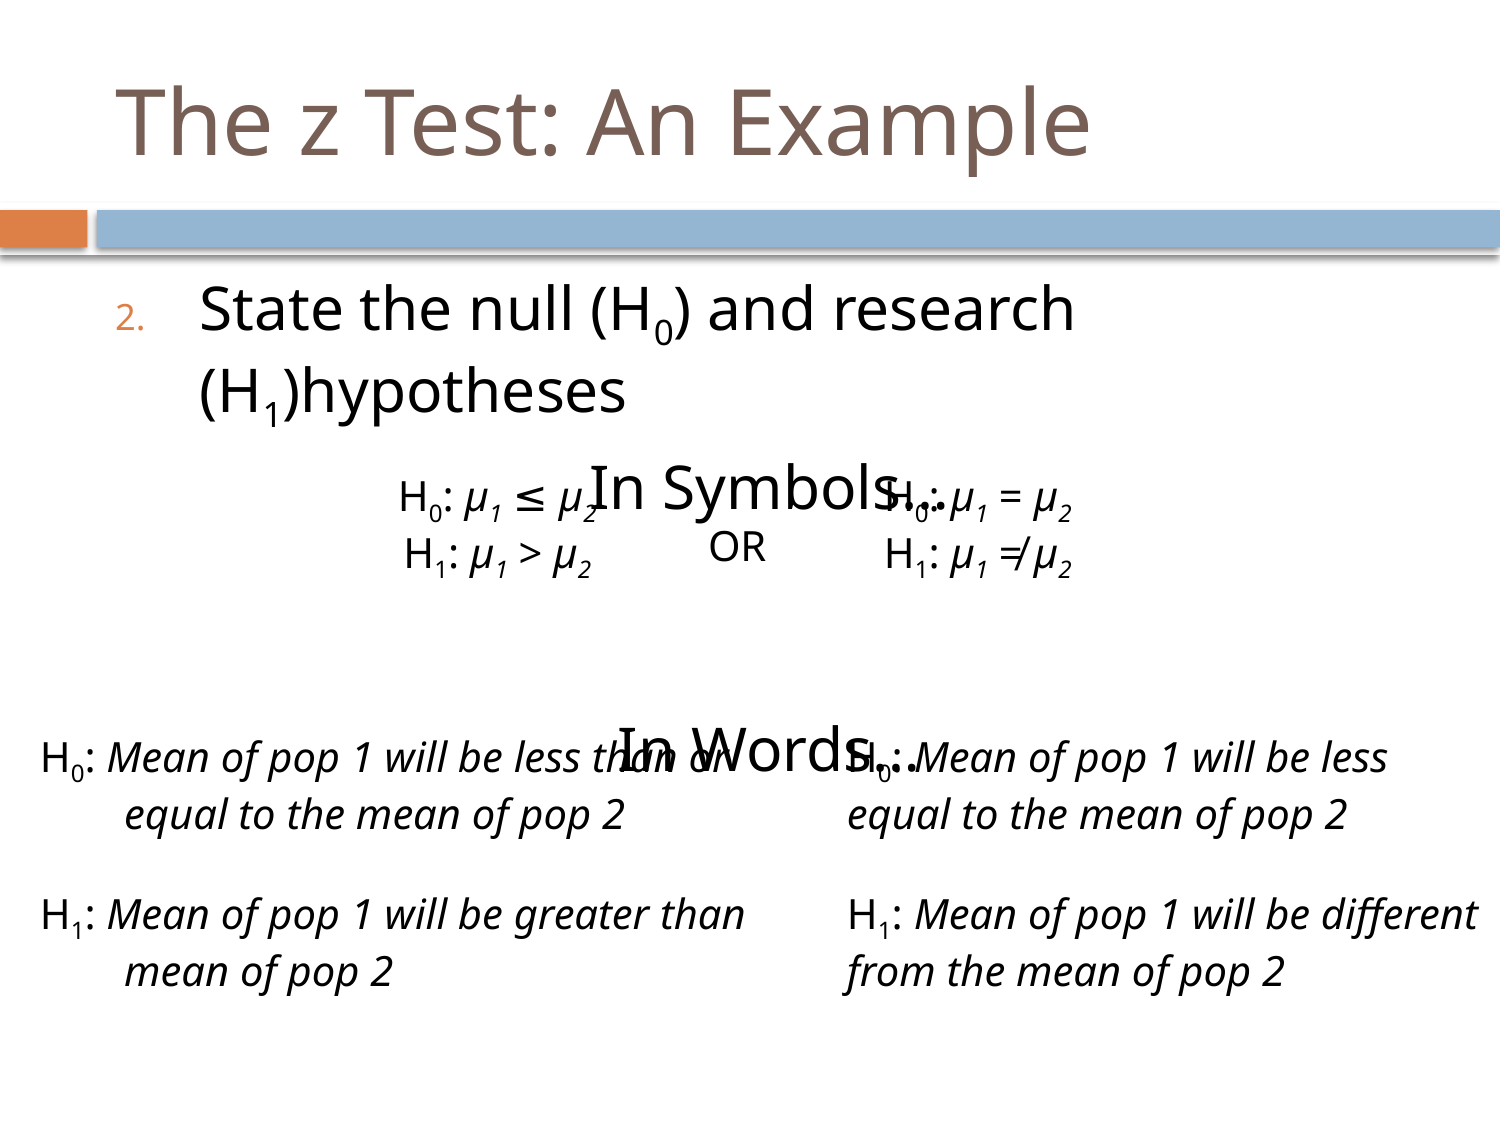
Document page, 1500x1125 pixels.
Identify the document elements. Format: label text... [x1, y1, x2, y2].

list State the null (H0) and research (H1)hypotheses In Symbols… In Words… [100, 262, 1438, 723]
title The z Test: An Example [100, 37, 1438, 200]
text_box H0: μ1 ≤ μ2 H1: μ1 > μ2 OR H0: μ1 = μ2 H1: μ1 ≠ μ2 [362, 462, 1113, 723]
text_box H0: Mean of pop 1 will be less than or equal to the mean of pop 2 H1: Mean of pop 1 will be greater than mean of pop 2 H0: Mean of pop 1 will be less equal to the mean of pop 2 H1: Mean of pop 1 will be different from the mean of pop 2 [24, 723, 1500, 1094]
